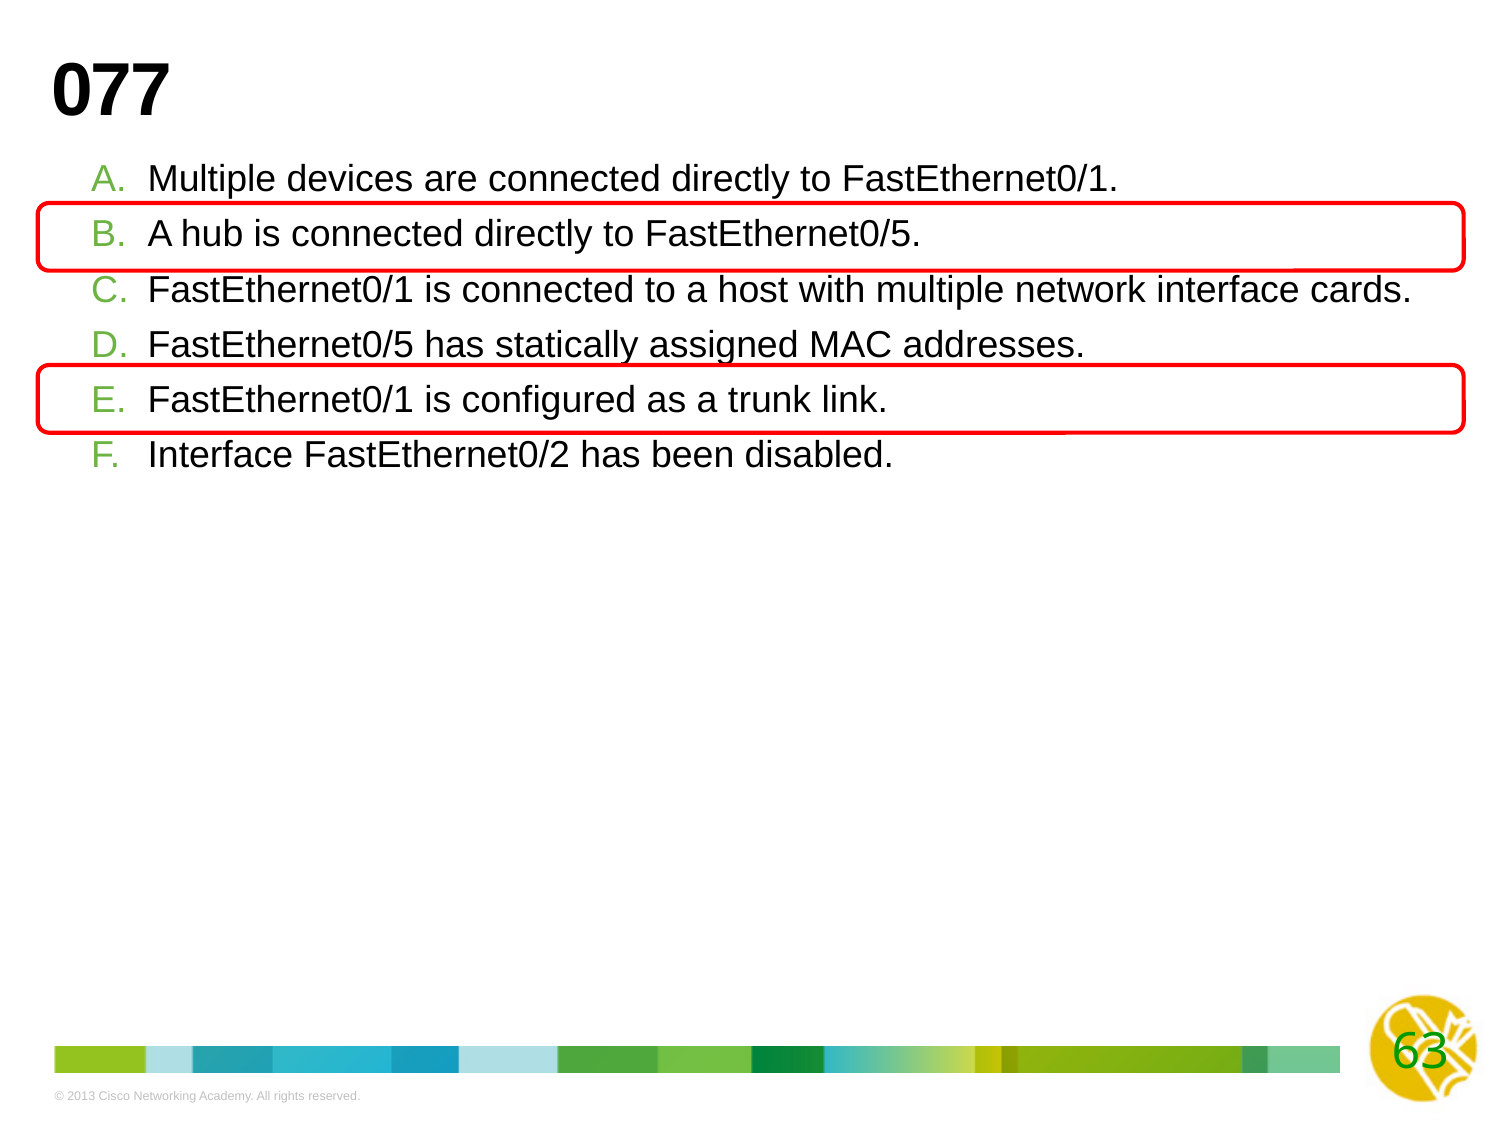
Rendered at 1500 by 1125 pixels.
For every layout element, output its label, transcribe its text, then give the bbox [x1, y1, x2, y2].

list Multiple devices are connected directly to FastEthernet0/1. A hub is connected directly to FastEthernet0/5. FastEthernet0/1 is connected to a host with multiple network interface cards. FastEthernet0/5 has statically assigned MAC addresses. FastEthernet0/1 is configured as a trunk link. Interface FastEthernet0/2 has been disabled. [39, 432, 1447, 1035]
text_box [35, 200, 1466, 273]
text_box [35, 362, 1466, 435]
title 077 [37, 24, 1447, 138]
picture [54, 970, 1500, 1125]
list Multiple devices are connected directly to FastEthernet0/1. A hub is connected directly to FastEthernet0/5. FastEthernet0/1 is connected to a host with multiple network interface cards. FastEthernet0/5 has statically assigned MAC addresses. FastEthernet0/1 is configured as a trunk link. Interface FastEthernet0/2 has been disabled. [39, 270, 1447, 366]
list Multiple devices are connected directly to FastEthernet0/1. A hub is connected directly to FastEthernet0/5. FastEthernet0/1 is connected to a host with multiple network interface cards. FastEthernet0/5 has statically assigned MAC addresses. FastEthernet0/1 is configured as a trunk link. Interface FastEthernet0/2 has been disabled. [39, 149, 1447, 204]
picture [1398, 1049, 1413, 1065]
